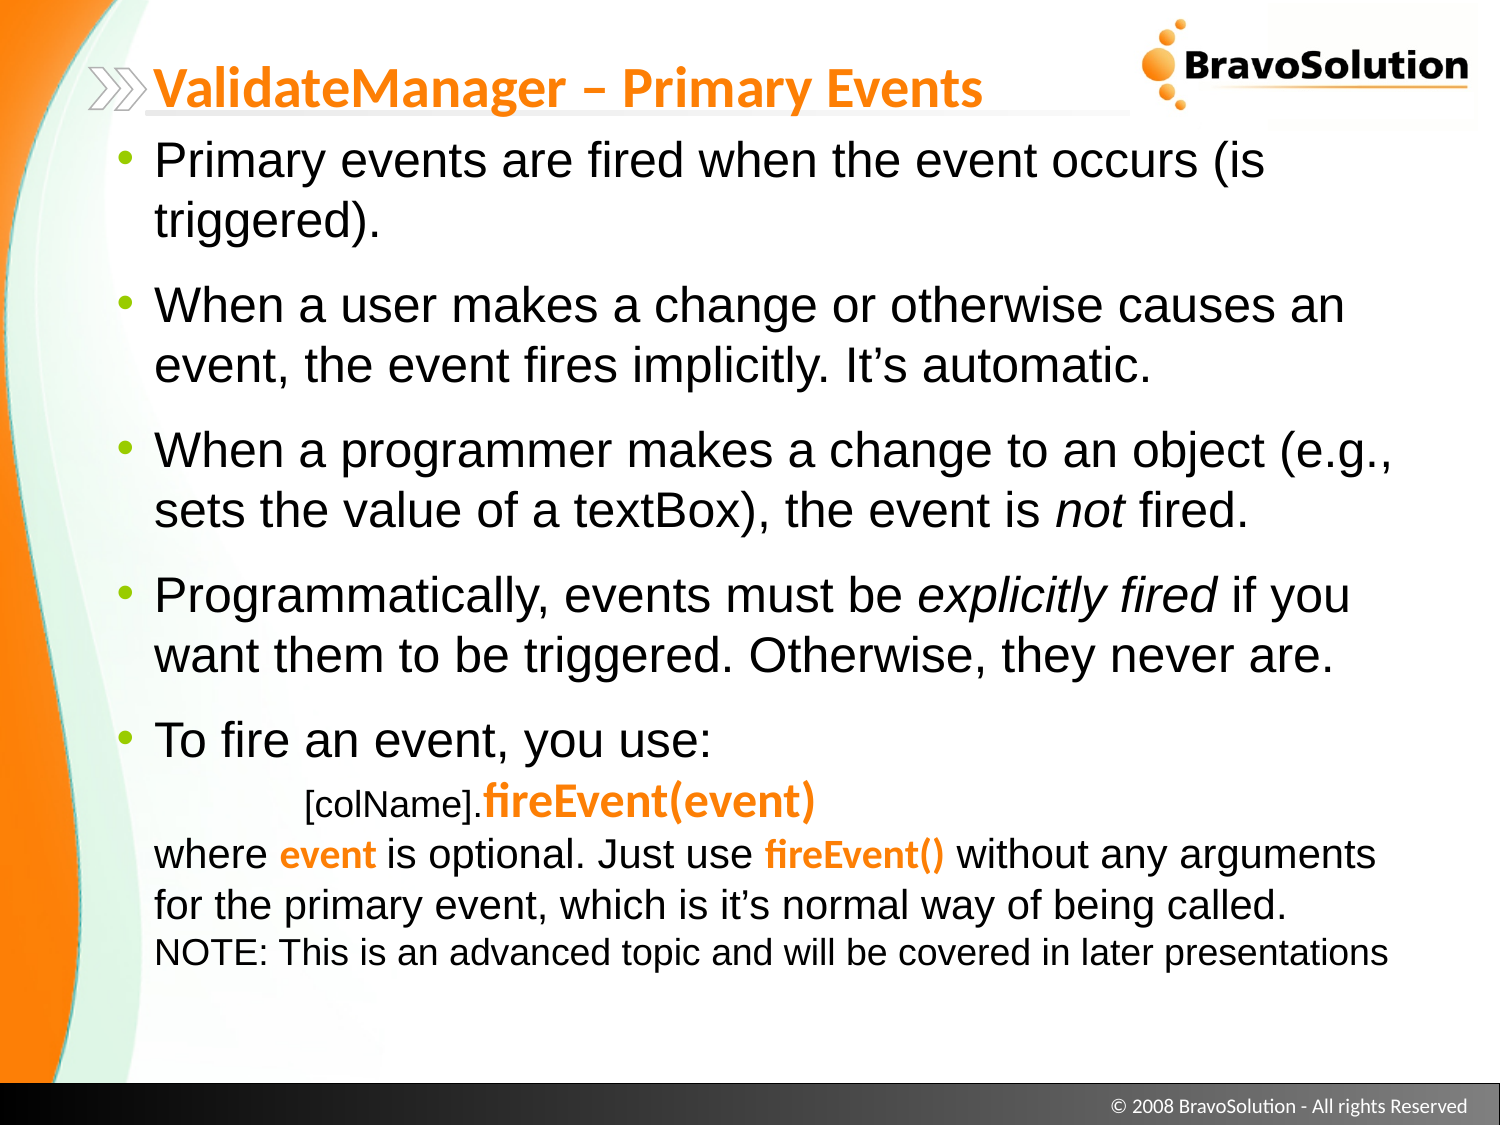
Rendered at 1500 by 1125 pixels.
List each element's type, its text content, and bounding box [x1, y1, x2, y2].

picture [0, 0, 604, 1083]
text_box Primary events are fired when the event occurs (is triggered). When a user makes a change or otherwise causes an event, the event fires implicitly. It’s automatic. When a programmer makes a change to an object (e.g., sets the value of a textBox), the event is not fired. Programmatically, events must be explicitly fired if you want them to be triggered. Otherwise, they never are. To fire an event, you use: [colName].fireEvent(event) where event is optional. Just use fireEvent() without any arguments for the primary event, which is it’s normal way of being called. NOTE: This is an advanced topic and will be covered in later presentations [101, 67, 1423, 980]
text_box ValidateManager – Primary Events [153, 48, 1500, 209]
picture [1130, 3, 1478, 48]
